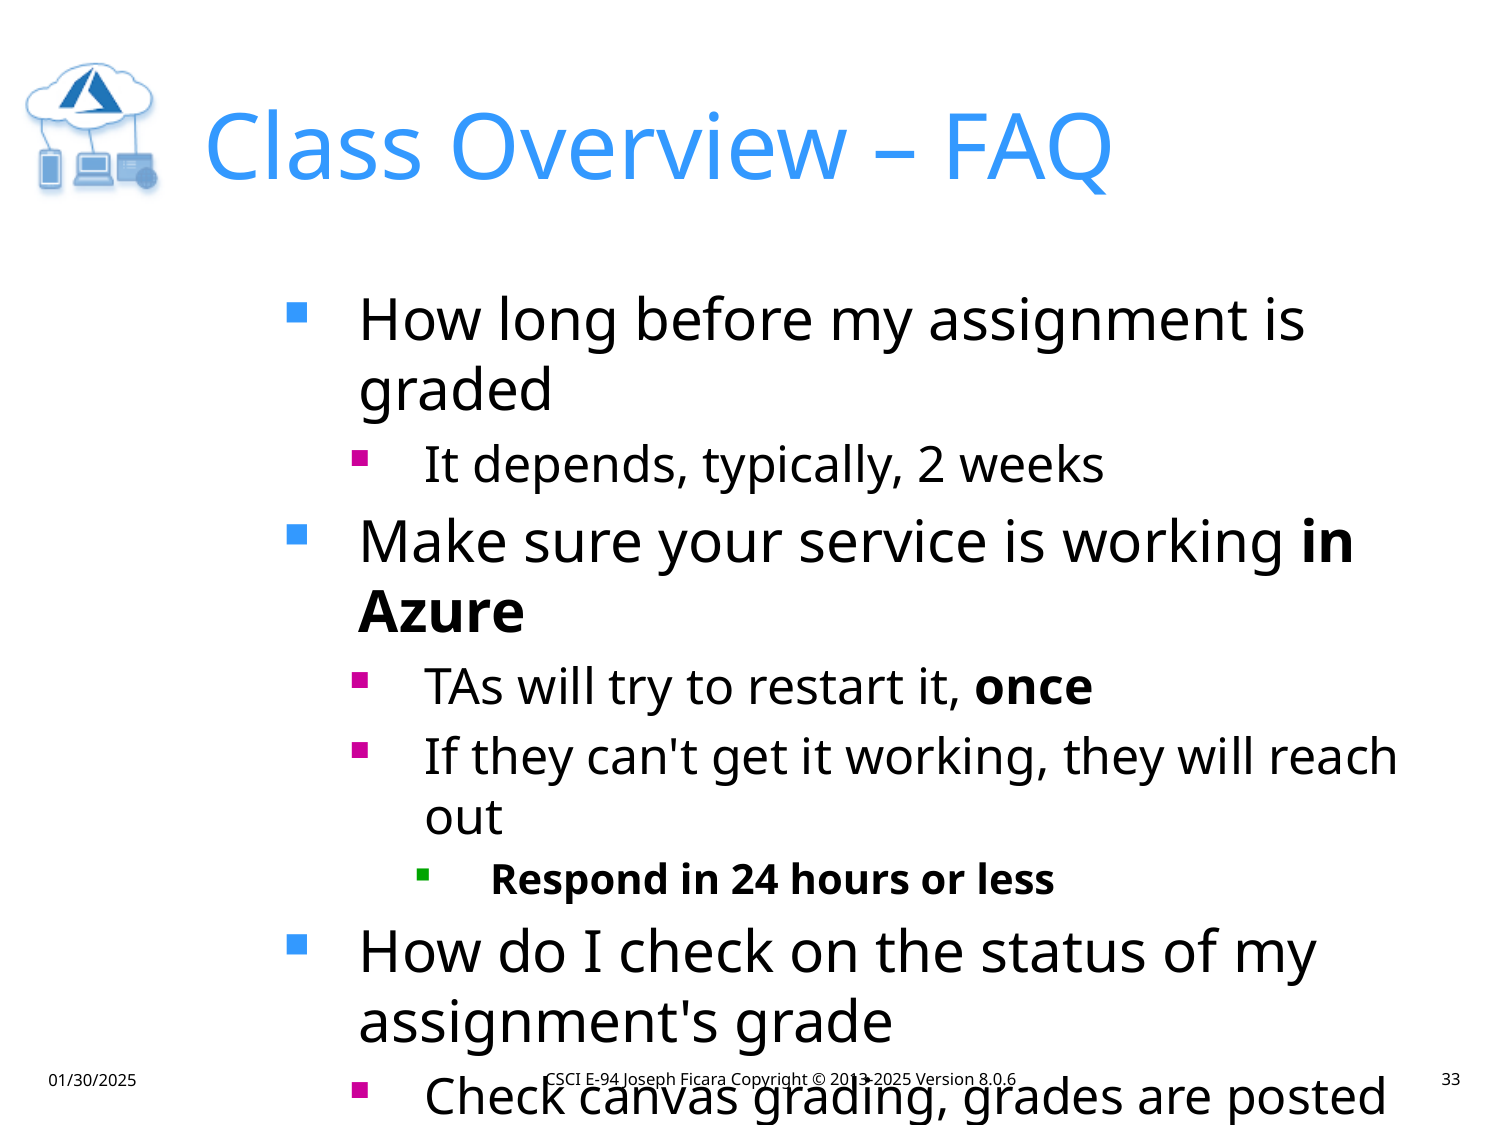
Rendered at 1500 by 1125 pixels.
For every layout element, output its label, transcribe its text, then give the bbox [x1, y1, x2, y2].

list How long before my assignment is graded It depends, typically, 2 weeks Make sure your service is working in Azure TAs will try to restart it, once If they can't get it working, they will reach out Respond in 24 hours or less How do I check on the status of my assignment's grade Check canvas grading, grades are posted there Reach out to your grading TA via Microsoft Teams [193, 275, 1469, 1050]
picture [13, 57, 174, 213]
title Class Overview – FAQ [188, 24, 1468, 213]
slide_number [33, 1062, 154, 1100]
slide_number 33 [1407, 1061, 1476, 1101]
footer CSCI E-94 Joseph Ficara Copyright © 2013-2025 Version 8.0.6 [162, 1061, 1400, 1100]
